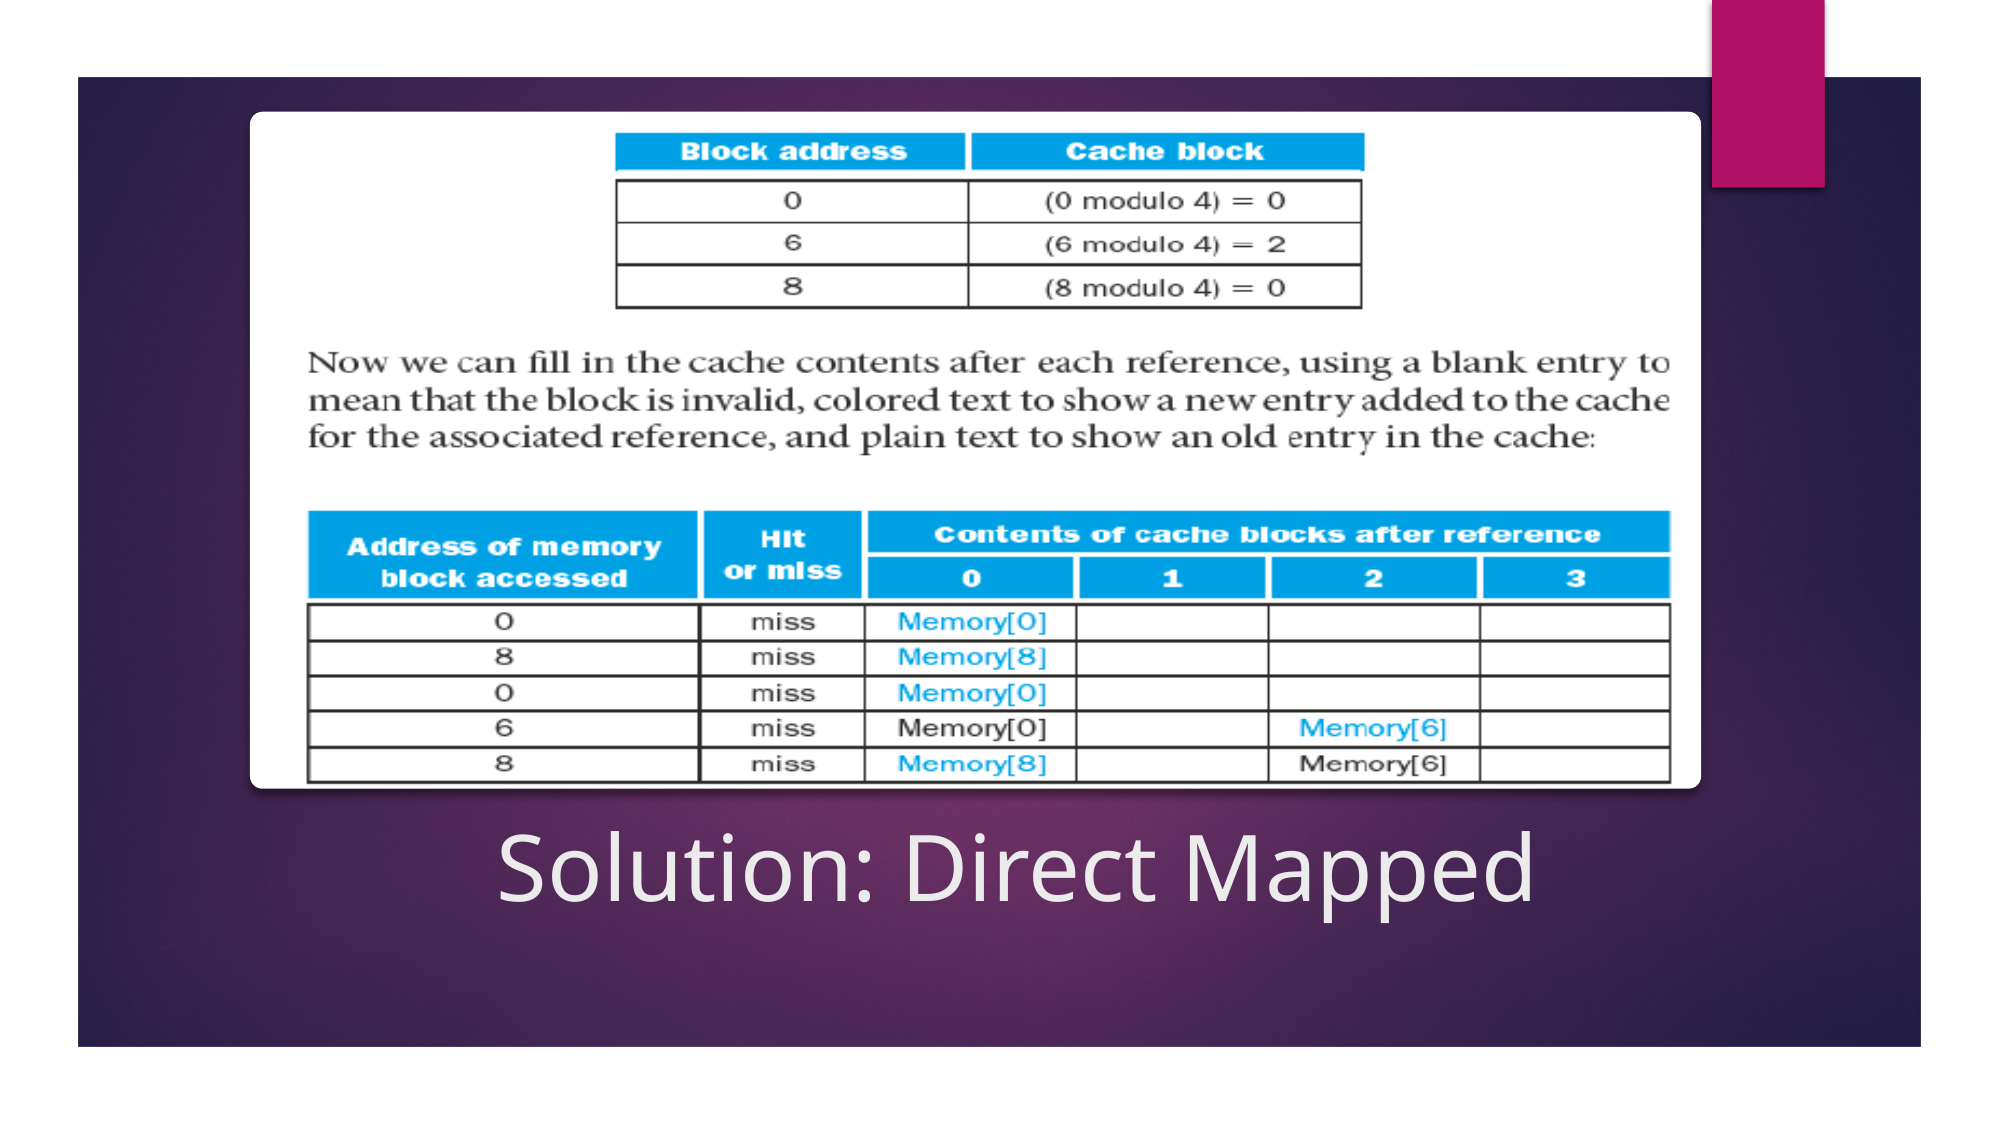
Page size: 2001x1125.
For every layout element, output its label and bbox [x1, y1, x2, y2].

text_box [0, 0, 2000, 1125]
list [249, 111, 1702, 789]
